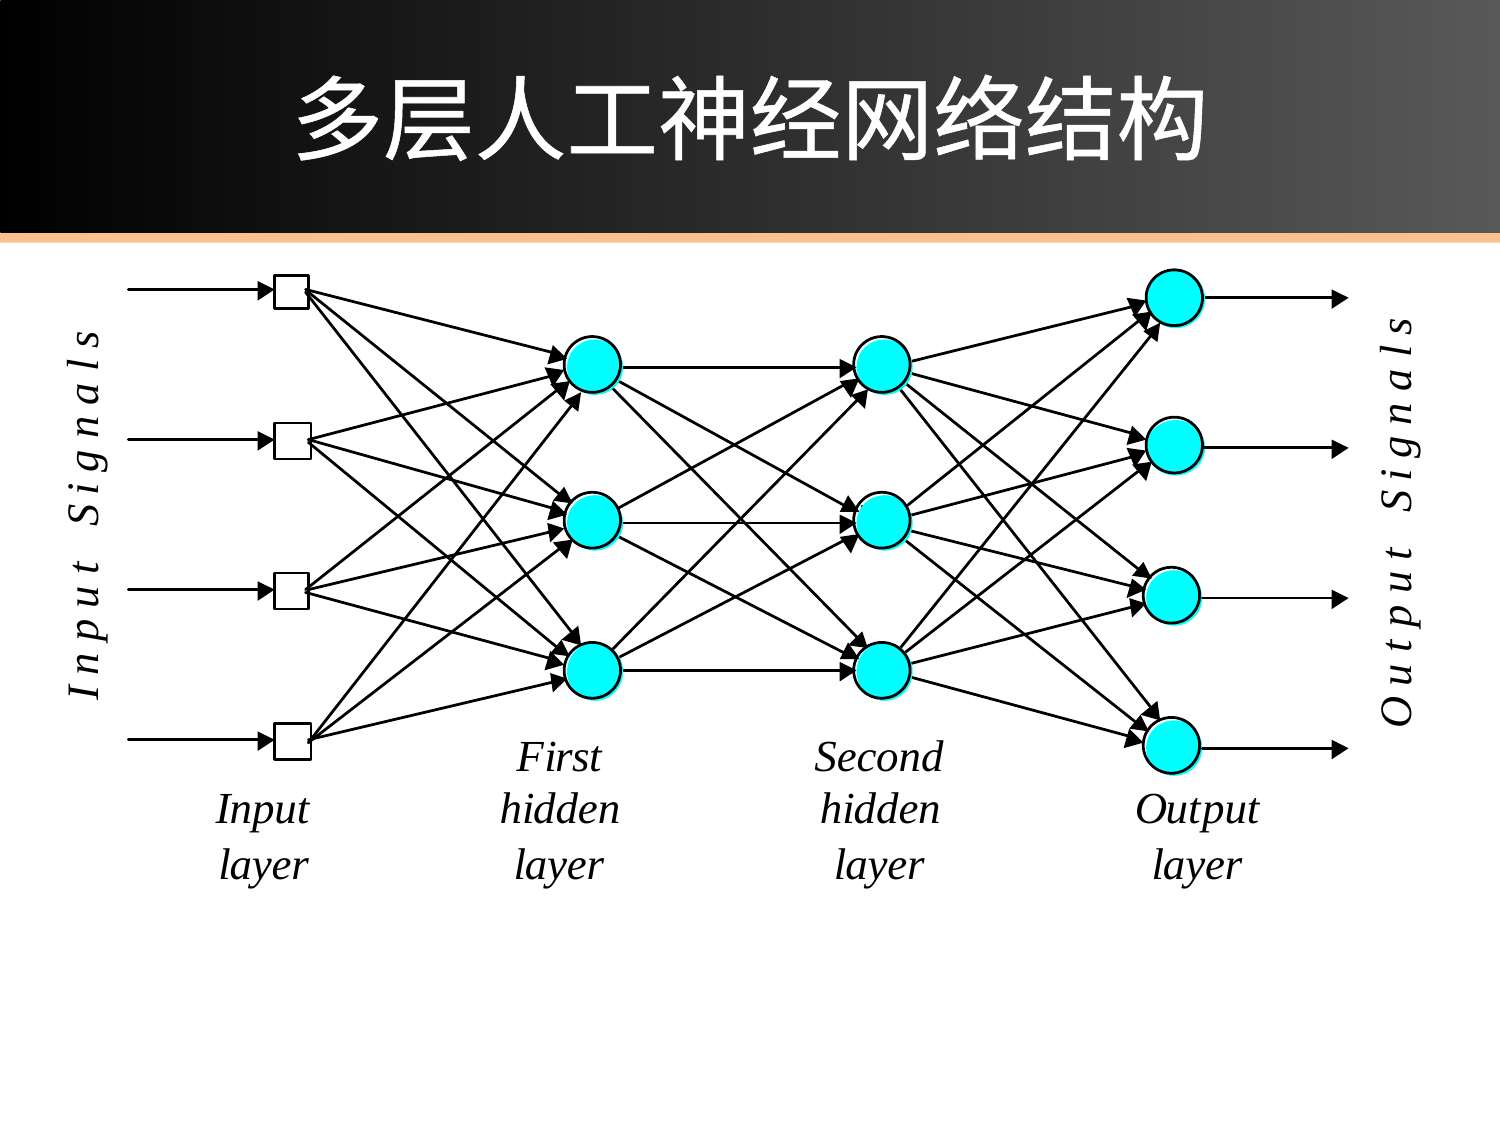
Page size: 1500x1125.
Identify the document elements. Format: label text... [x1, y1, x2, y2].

title 多层人工神经网络结构 [0, 0, 1500, 233]
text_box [46, 266, 1448, 902]
